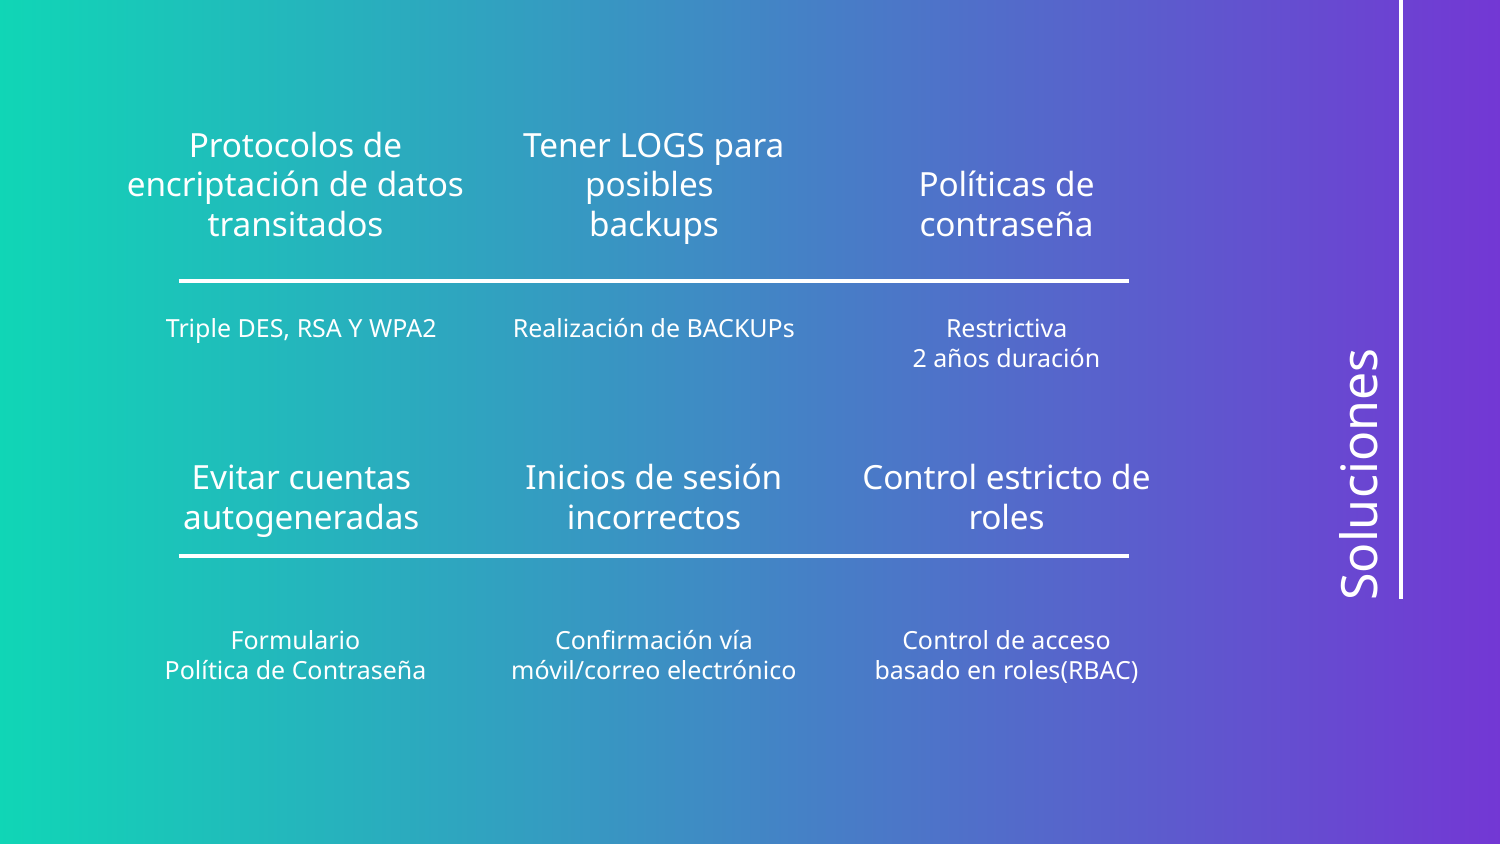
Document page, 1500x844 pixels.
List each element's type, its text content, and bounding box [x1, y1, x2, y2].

title Tener LOGS para posibles backups [492, 163, 816, 259]
subtitle Confirmación vía móvil/correo electrónico [491, 609, 817, 711]
subtitle Restrictiva 2 años duración [850, 297, 1164, 399]
title Control estricto de roles [816, 456, 1198, 552]
subtitle Formulario Política de Contraseña [133, 609, 458, 711]
title Protocolos de encriptación de datos transitados [99, 163, 492, 259]
subtitle Control de acceso basado en roles(RBAC) [844, 609, 1169, 711]
subtitle Triple DES, RSA Y WPA2 [145, 297, 458, 399]
title Soluciones [1262, 43, 1403, 616]
title Inicios de sesión incorrectos [492, 456, 816, 552]
subtitle Realización de BACKUPs [497, 297, 811, 399]
title Políticas de contraseña [816, 163, 1198, 259]
title Evitar cuentas autogeneradas [111, 456, 492, 552]
